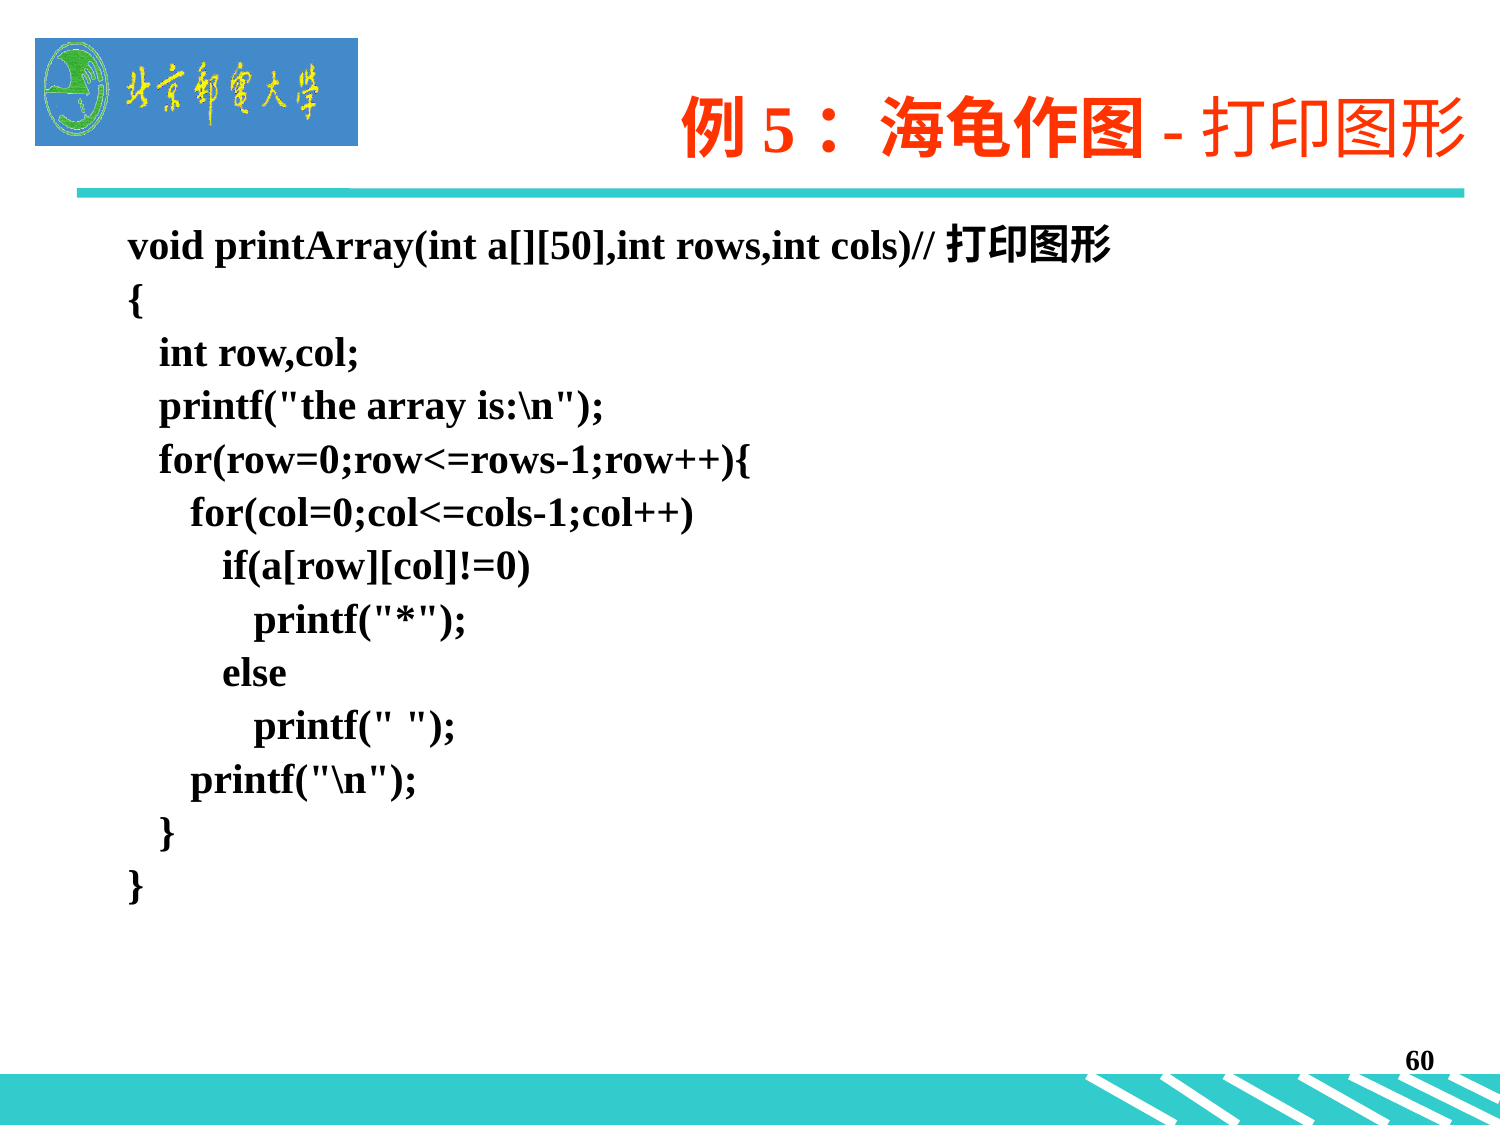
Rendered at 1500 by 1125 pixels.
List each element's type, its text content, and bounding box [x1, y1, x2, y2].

slide_number 60 [1137, 1037, 1450, 1113]
title 例5：海龟作图-打印图形 [207, 66, 1483, 185]
list void printArray(int a[][50],int rows,int cols)//打印图形 { int row,col; printf("the array is:\n"); for(row=0;row<=rows-1;row++){ for(col=0;col<=cols-1;col++) if(a[row][col]!=0) printf("*"); else printf(" "); printf("\n"); } } [112, 216, 1388, 973]
picture [34, 37, 358, 146]
